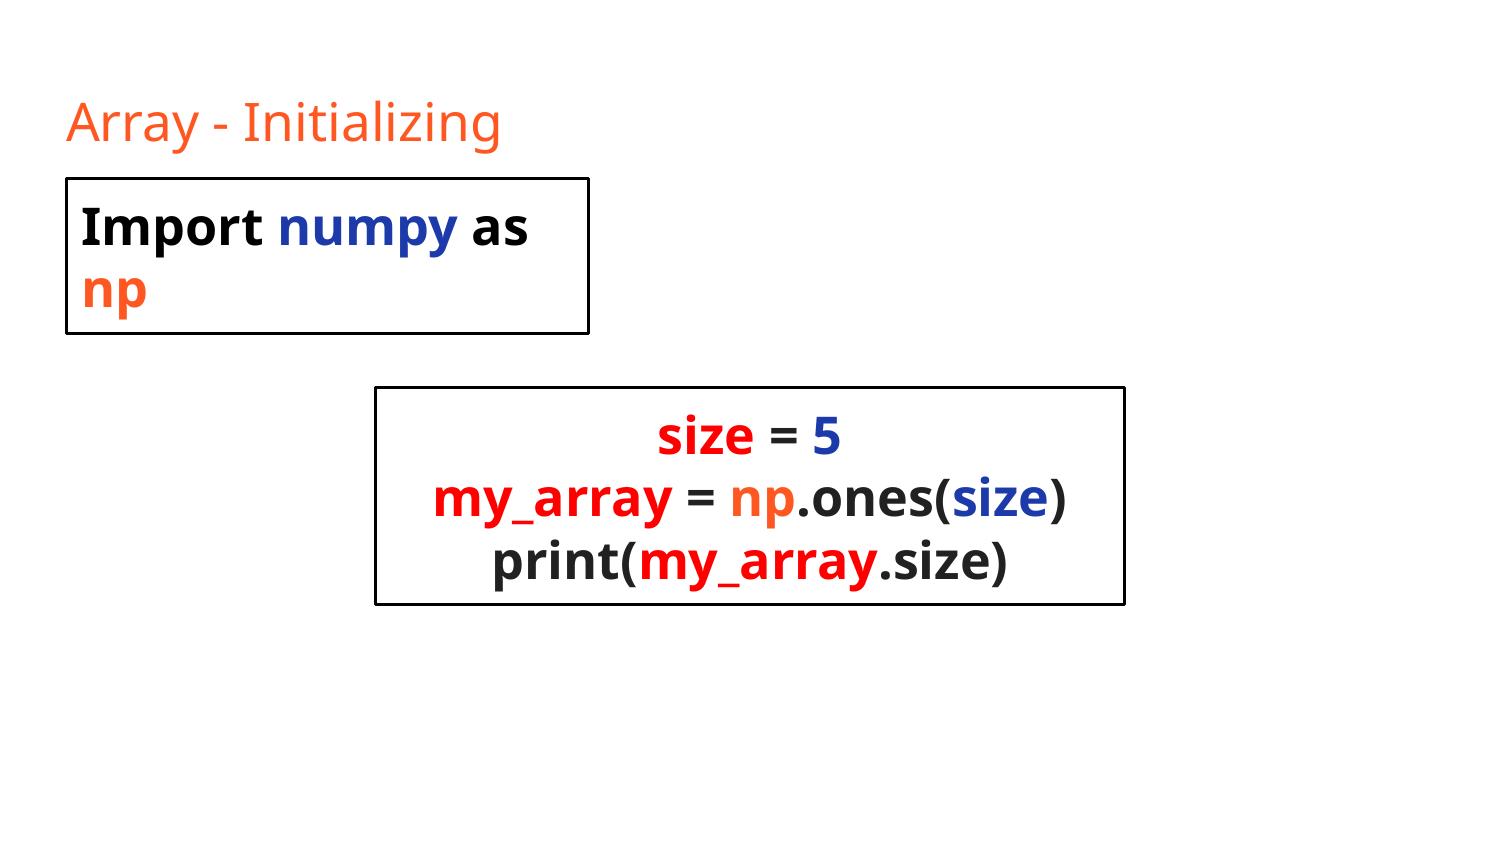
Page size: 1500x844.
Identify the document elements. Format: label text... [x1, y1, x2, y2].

title Array - Initializing [51, 72, 1449, 167]
text_box Import numpy as np [66, 178, 589, 334]
text_box size = 5 my_array = np.ones(size) print(my_array.size) [375, 387, 1125, 605]
